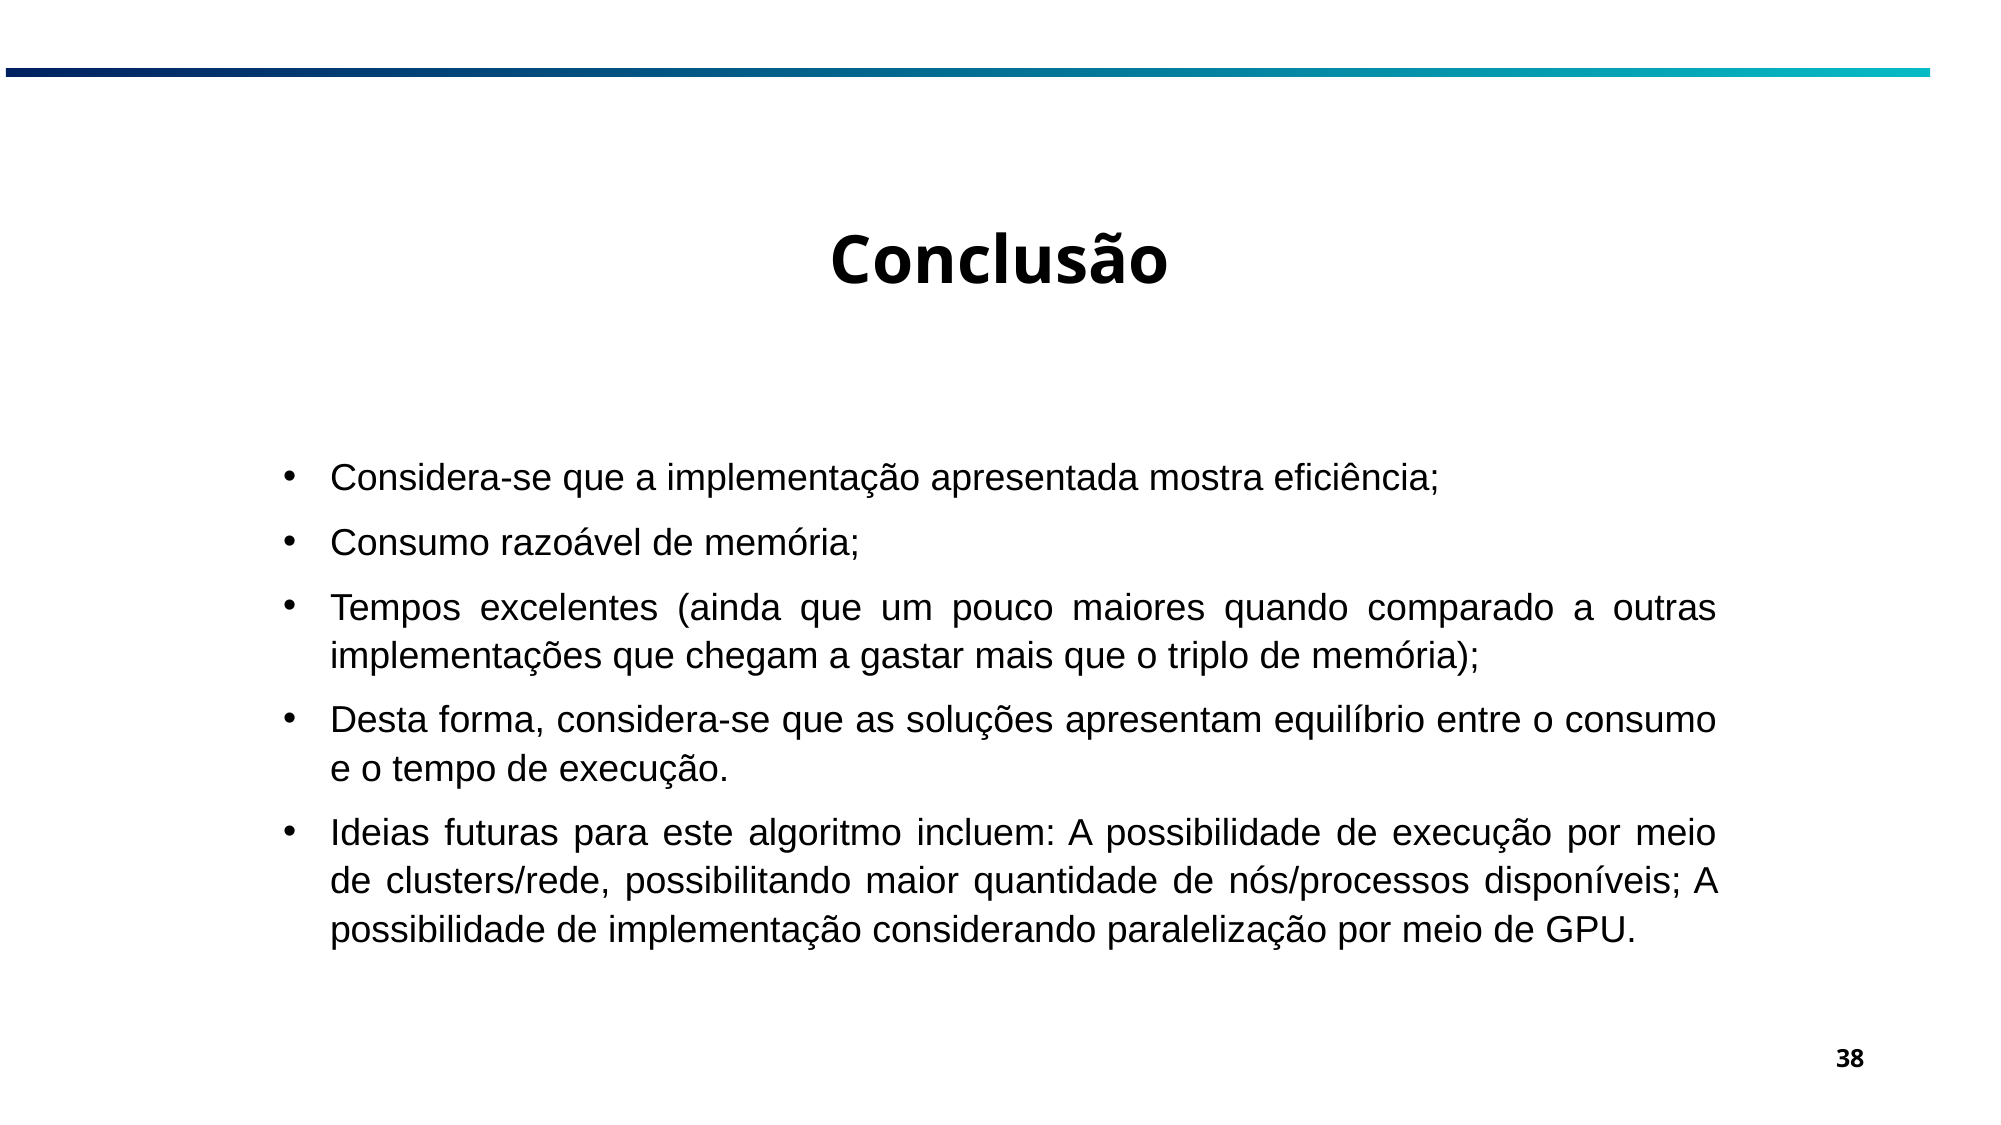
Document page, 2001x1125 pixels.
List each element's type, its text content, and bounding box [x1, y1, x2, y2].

text_box Considera-se que a implementação apresentada mostra eficiência; Consumo razoável de memória; Tempos excelentes (ainda que um pouco maiores quando comparado a outras implementações que chegam a gastar mais que o triplo de memória); Desta forma, considera-se que as soluções apresentam equilíbrio entre o consumo e o tempo de execução. Ideias futuras para este algoritmo incluem: A possibilidade de execução por meio de clusters/rede, possibilitando maior quantidade de nós/processos disponíveis; A possibilidade de implementação considerando paralelização por meio de GPU. [268, 442, 1732, 957]
picture [669, 68, 678, 77]
title Conclusão [293, 218, 1707, 300]
